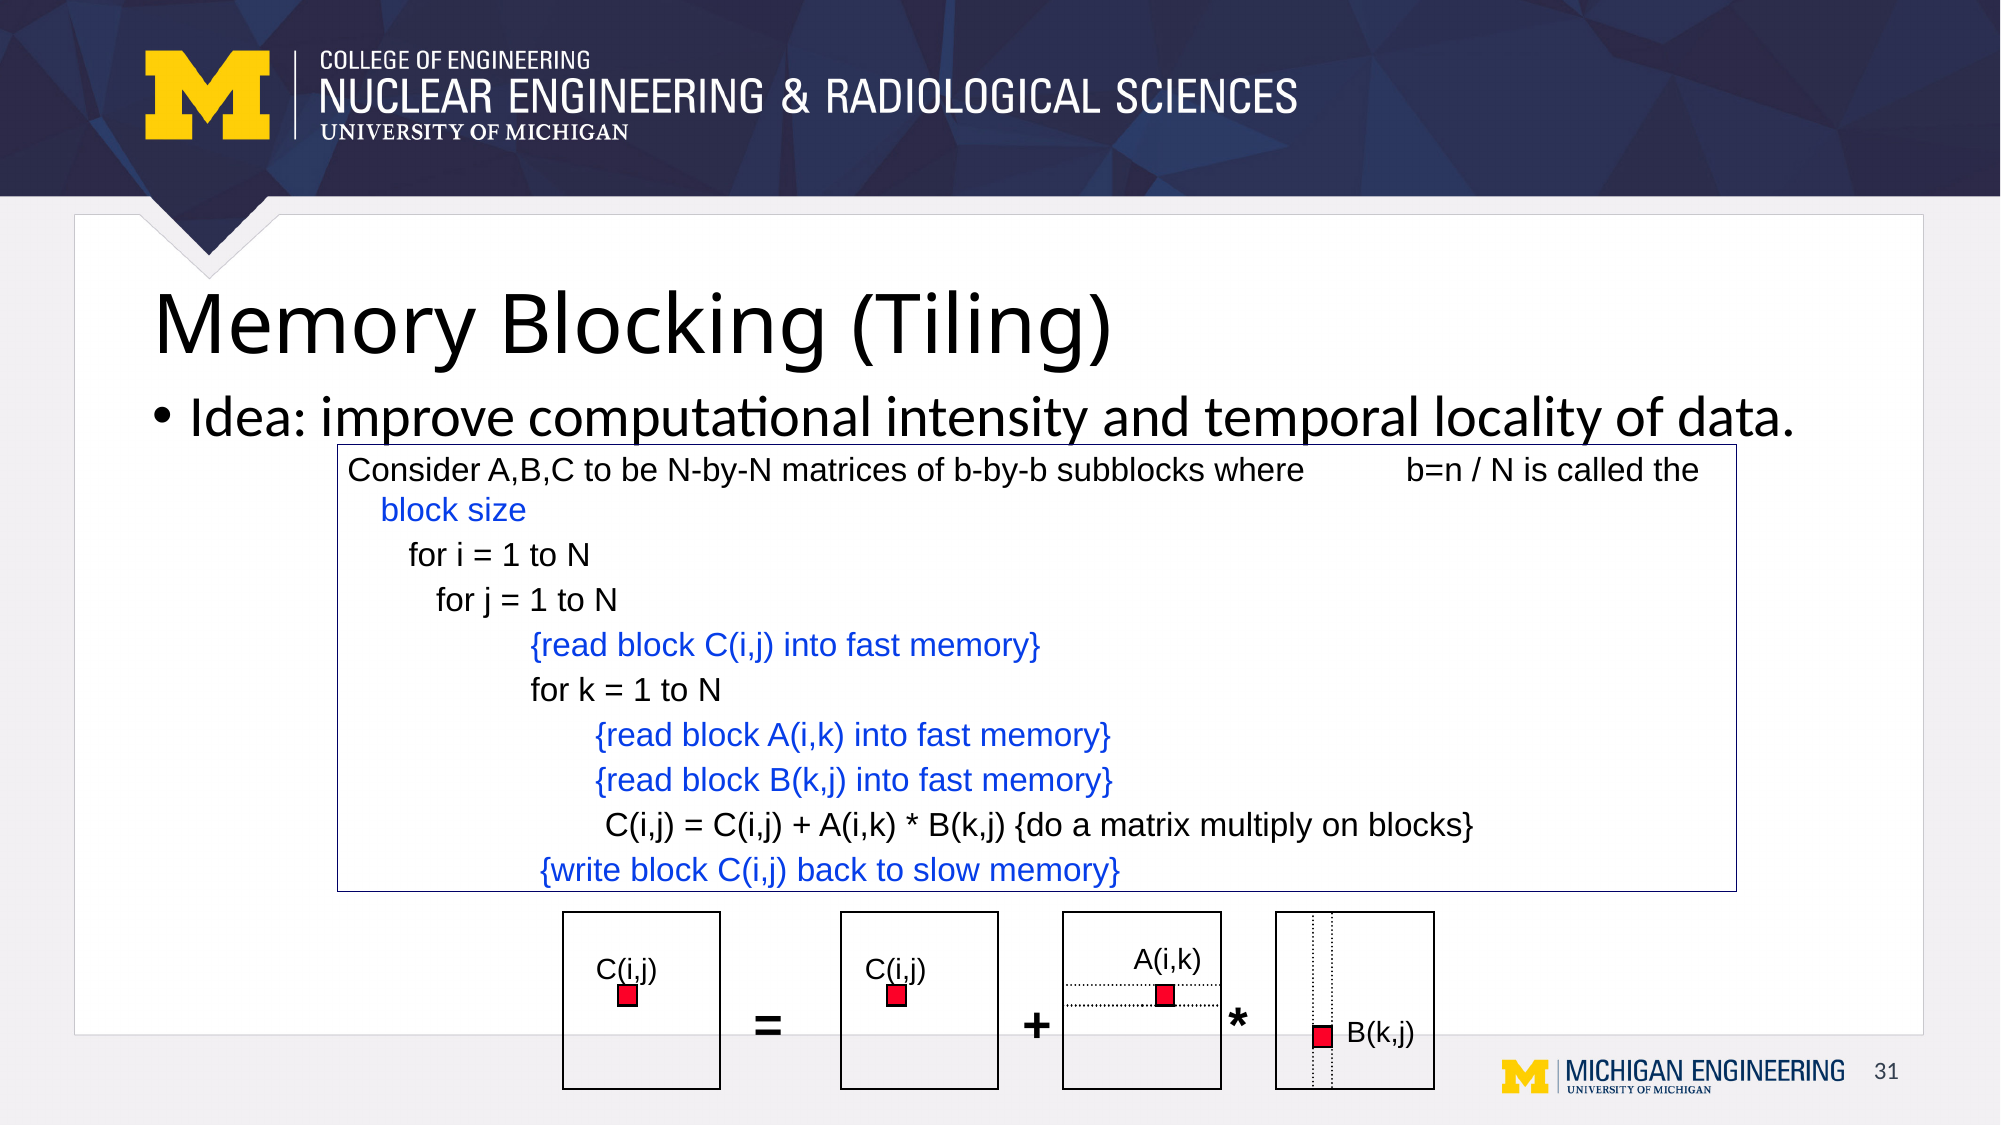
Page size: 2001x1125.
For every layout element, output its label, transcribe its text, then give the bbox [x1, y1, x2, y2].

title Memory Blocking (Tiling) [137, 273, 1863, 378]
picture [0, 0, 2001, 1125]
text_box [562, 911, 1434, 1089]
text_box Consider A,B,C to be N-by-N matrices of b-by-b subblocks where b=n / N is called the block size for i = 1 to N for j = 1 to N {read block C(i,j) into fast memory} for k = 1 to N {read block A(i,k) into fast memory} {read block B(k,j) into fast memory} C(i,j) = C(i,j) + A(i,k) * B(k,j) {do a matrix multiply on blocks} {write block C(i,j) back to slow memory} [337, 444, 1737, 892]
list Idea: improve computational intensity and temporal locality of data. [137, 378, 1863, 1034]
